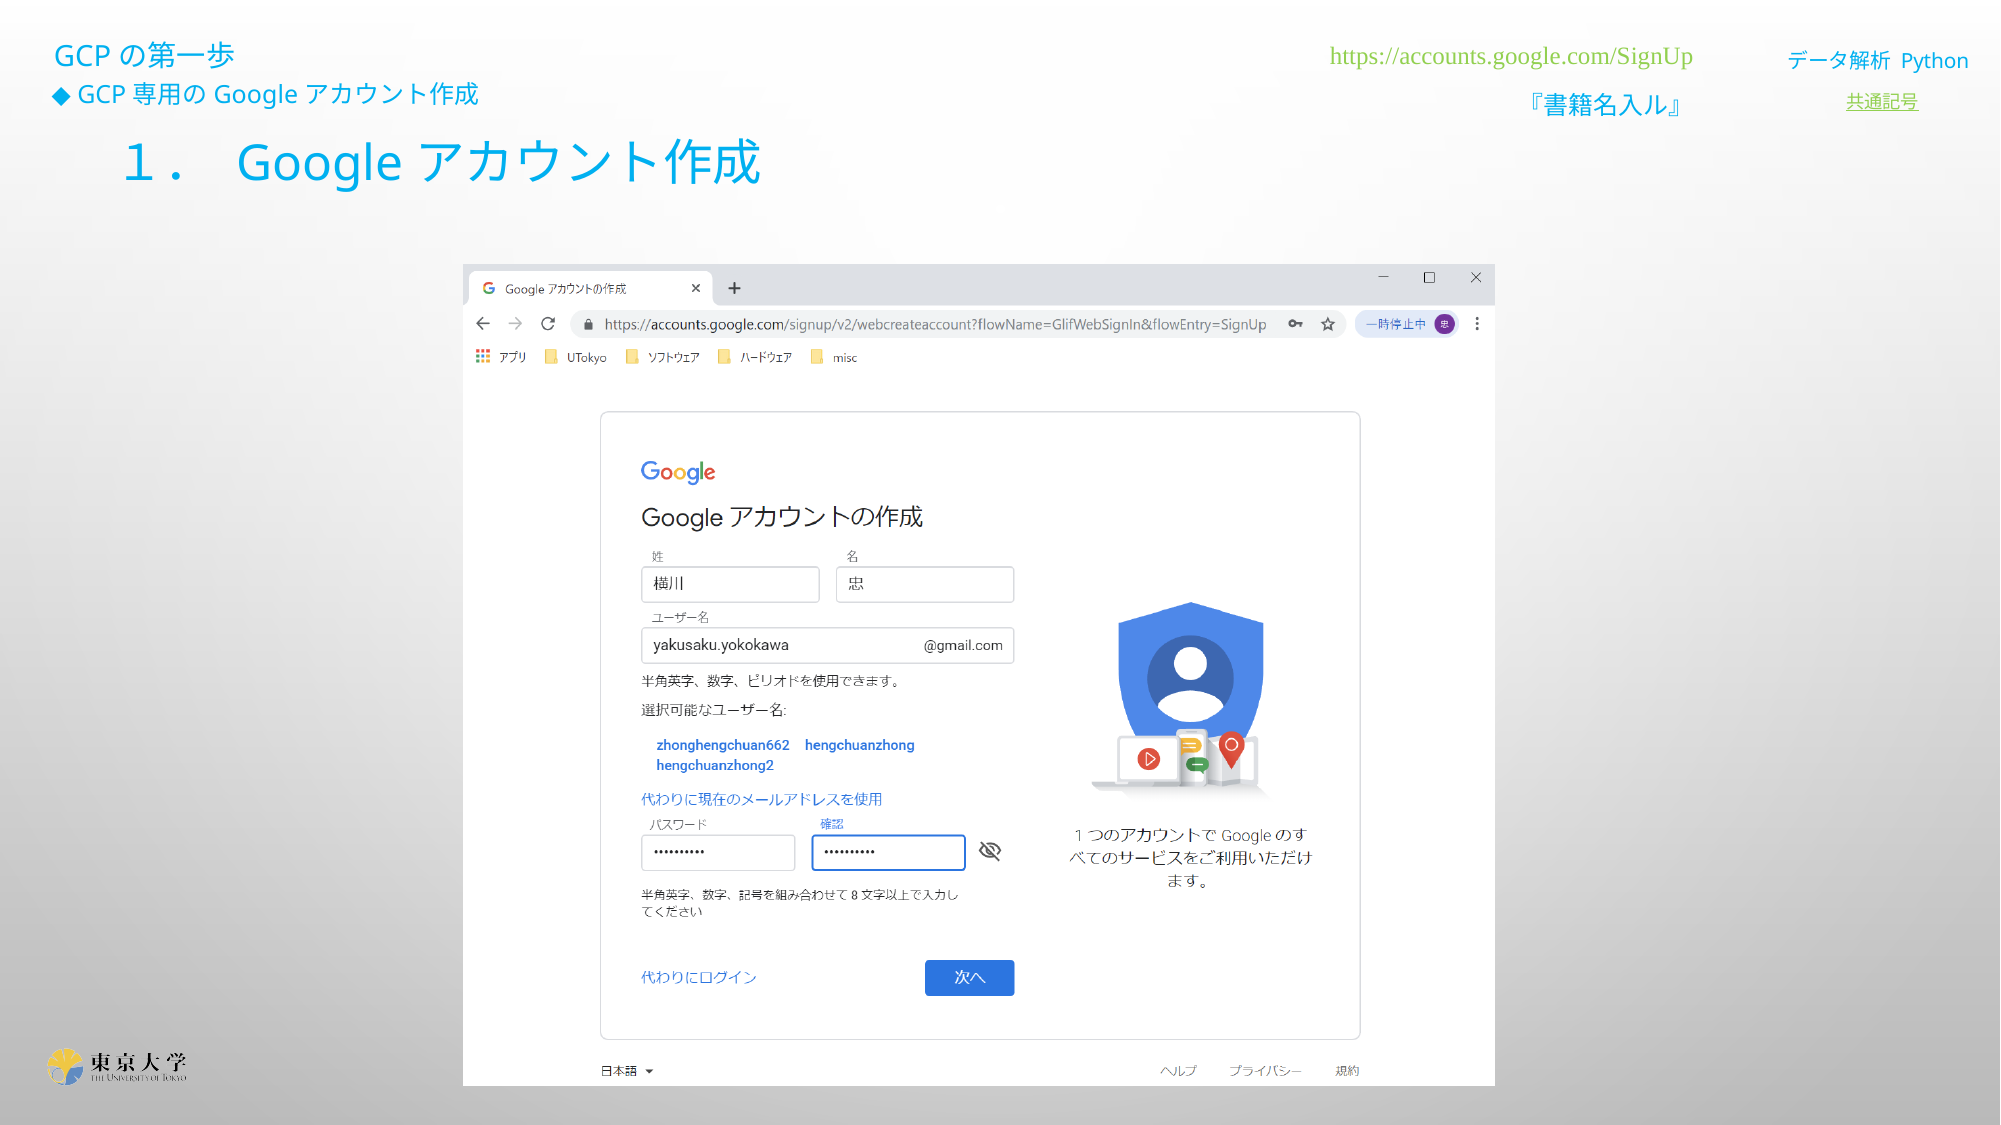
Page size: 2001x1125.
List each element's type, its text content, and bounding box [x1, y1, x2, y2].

text_box 『書籍名入ル』 [857, 81, 1709, 128]
text_box ◆ GCP専用のGoogleアカウント作成 [36, 71, 837, 116]
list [463, 264, 1496, 1086]
text_box データ解析 Python [1710, 39, 1985, 80]
picture [0, 0, 2000, 1125]
text_box GCPの第一歩 [39, 30, 837, 71]
text_box １． Googleアカウント作成 [99, 127, 779, 203]
text_box 共通記号 [1831, 82, 1951, 124]
text_box https://accounts.google.com/SignUp [868, 31, 1709, 77]
